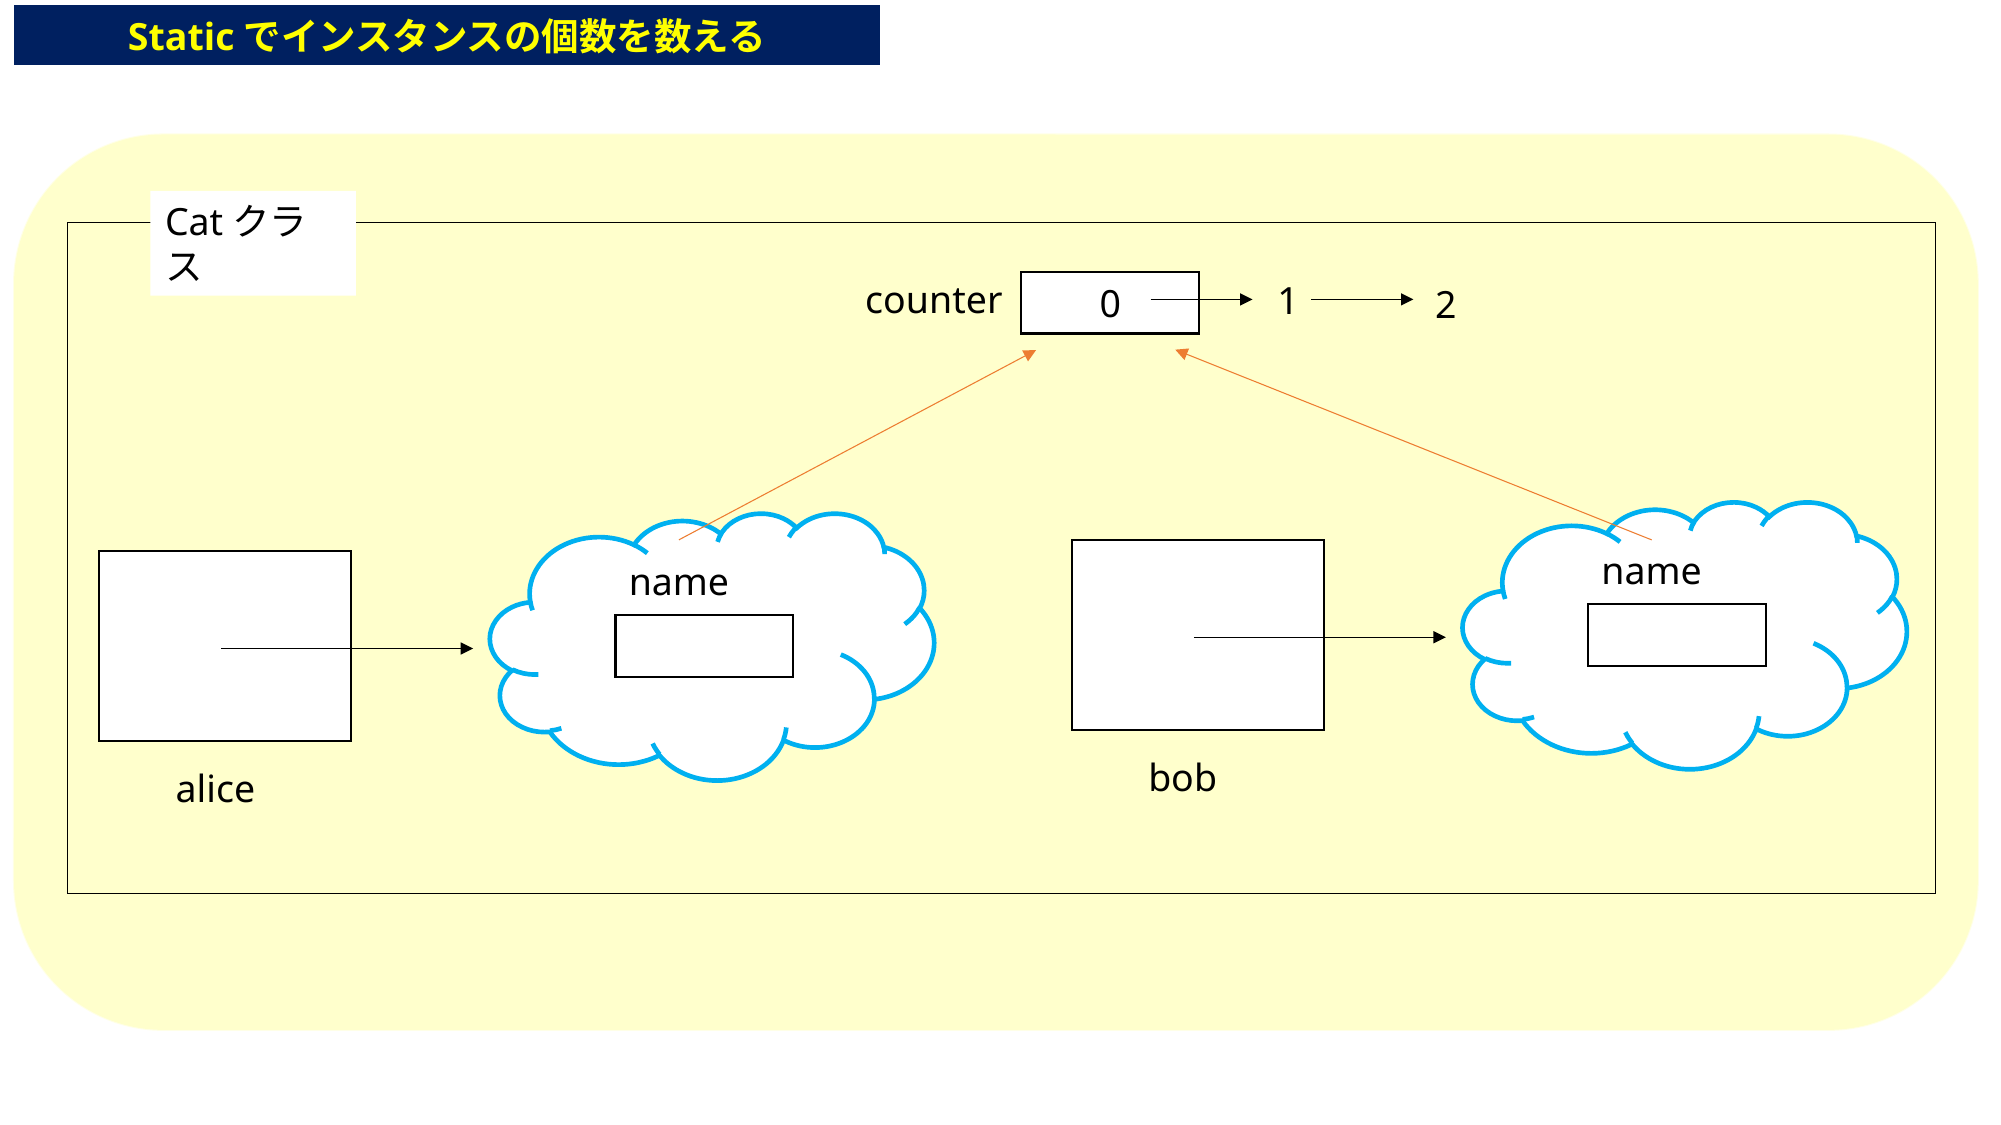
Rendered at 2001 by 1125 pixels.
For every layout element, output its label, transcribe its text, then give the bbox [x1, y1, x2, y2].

text_box [67, 222, 1936, 894]
text_box Catクラス [150, 190, 356, 296]
text_box [12, 133, 1979, 1031]
text_box Staticでインスタンスの個数を数える [14, 5, 880, 65]
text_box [678, 350, 1037, 540]
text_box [1175, 349, 1652, 540]
